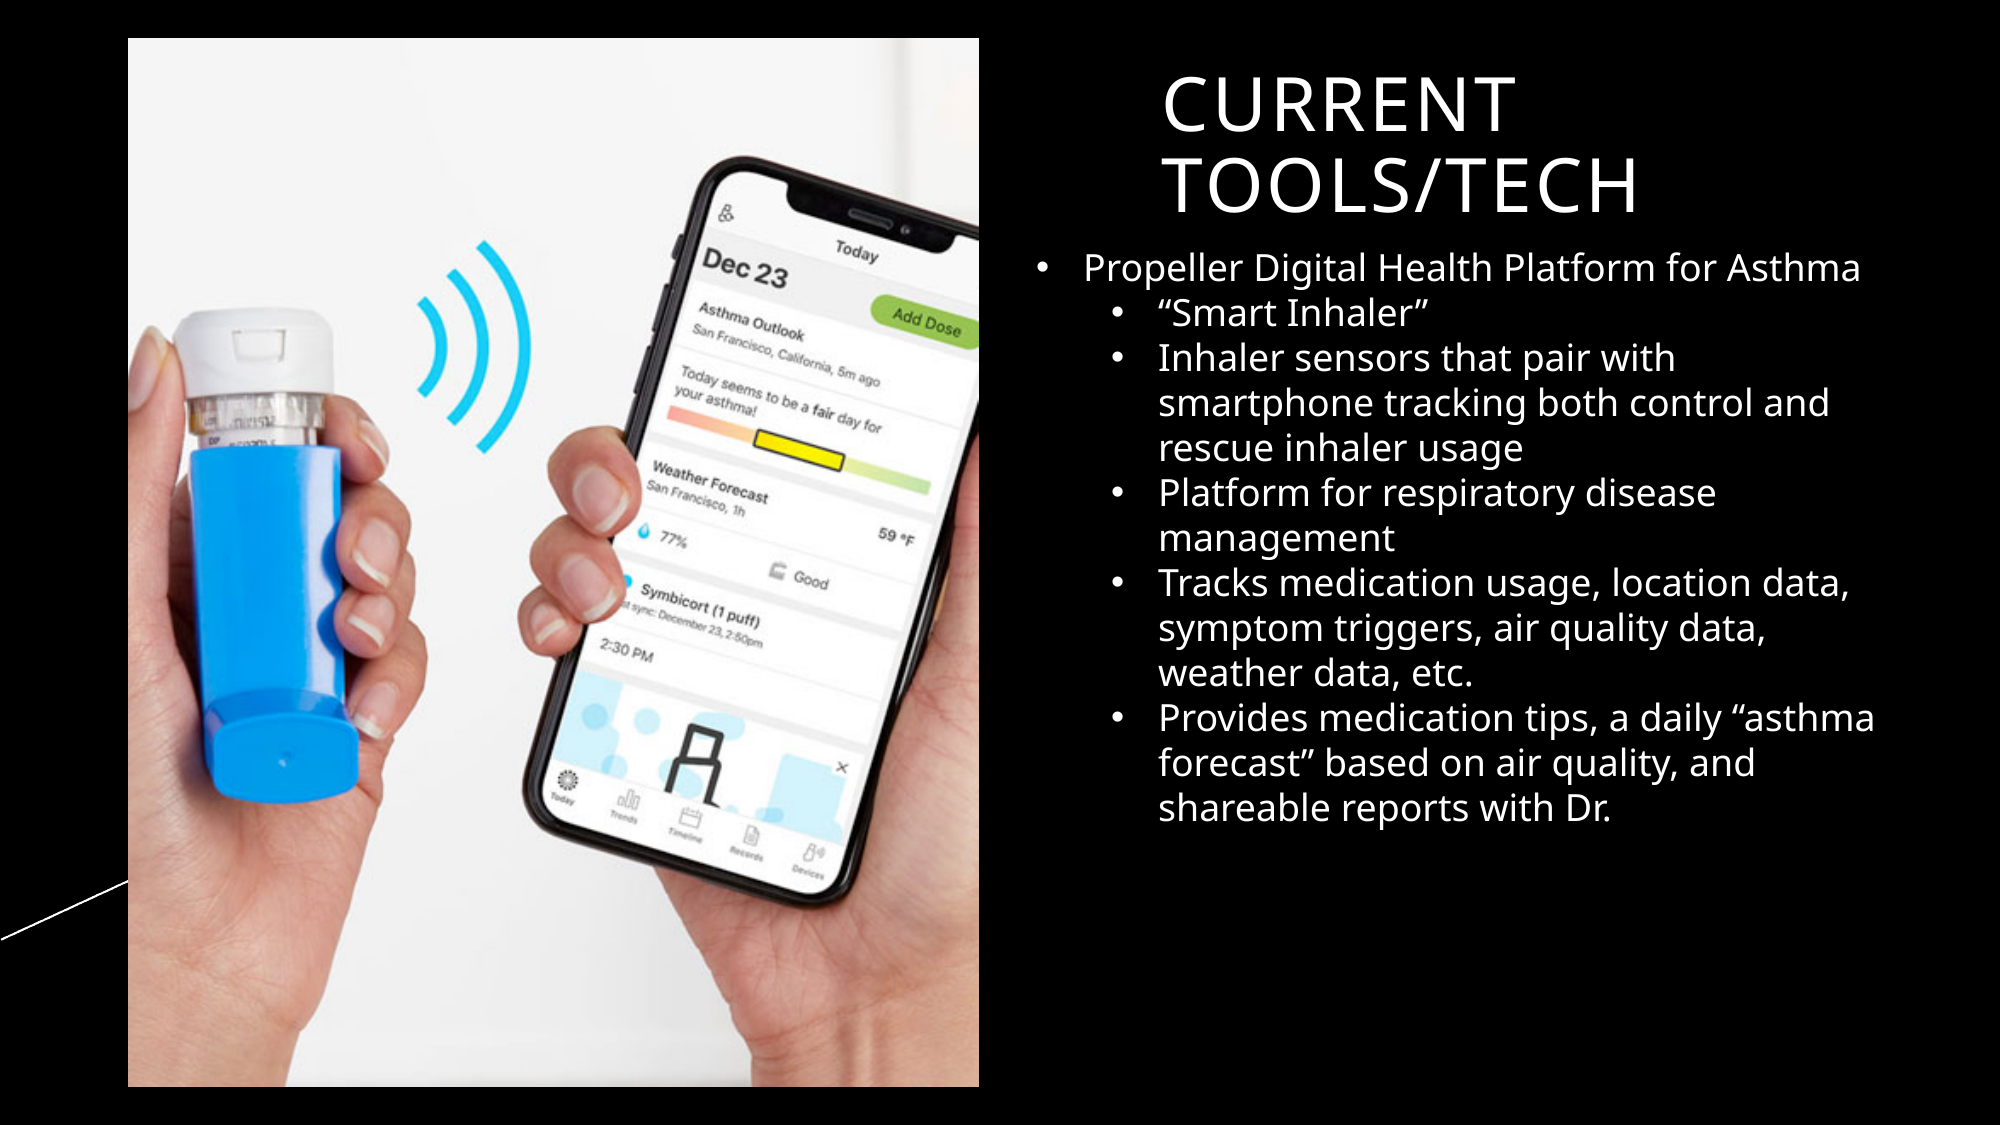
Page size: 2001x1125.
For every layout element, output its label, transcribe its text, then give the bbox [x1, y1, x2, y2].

text_box Propeller Digital Health Platform for Asthma “Smart Inhaler” Inhaler sensors that pair with smartphone tracking both control and rescue inhaler usage Platform for respiratory disease management Tracks medication usage, location data, symptom triggers, air quality data, weather data, etc. Provides medication tips, a daily “asthma forecast” based on air quality, and shareable reports with Dr. [1021, 236, 1895, 882]
title Current tools/tech [1146, 66, 1833, 236]
picture [0, 38, 979, 1087]
